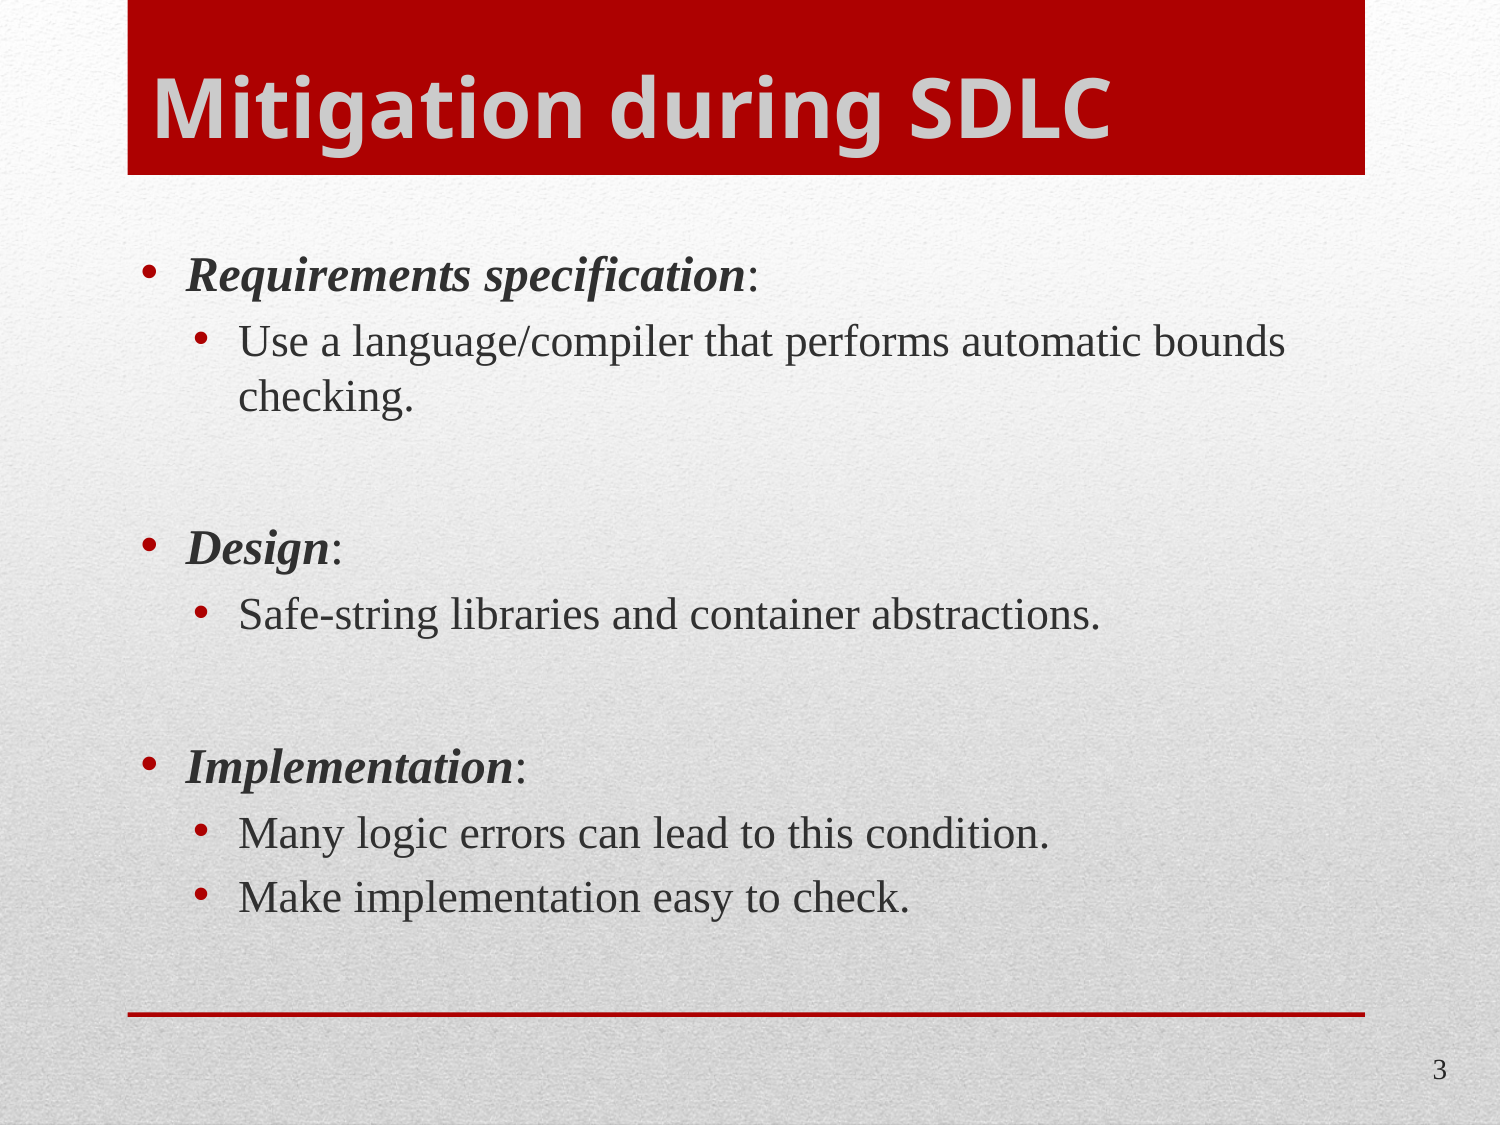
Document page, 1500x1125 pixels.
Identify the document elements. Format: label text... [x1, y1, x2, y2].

list Requirements specification: Use a language/compiler that performs automatic bounds checking. Design: Safe-string libraries and container abstractions. Implementation: Many logic errors can lead to this condition. Make implementation easy to check. [125, 200, 1363, 963]
title Mitigation during SDLC [135, 0, 1248, 163]
slide_number 3 [1337, 1037, 1463, 1098]
